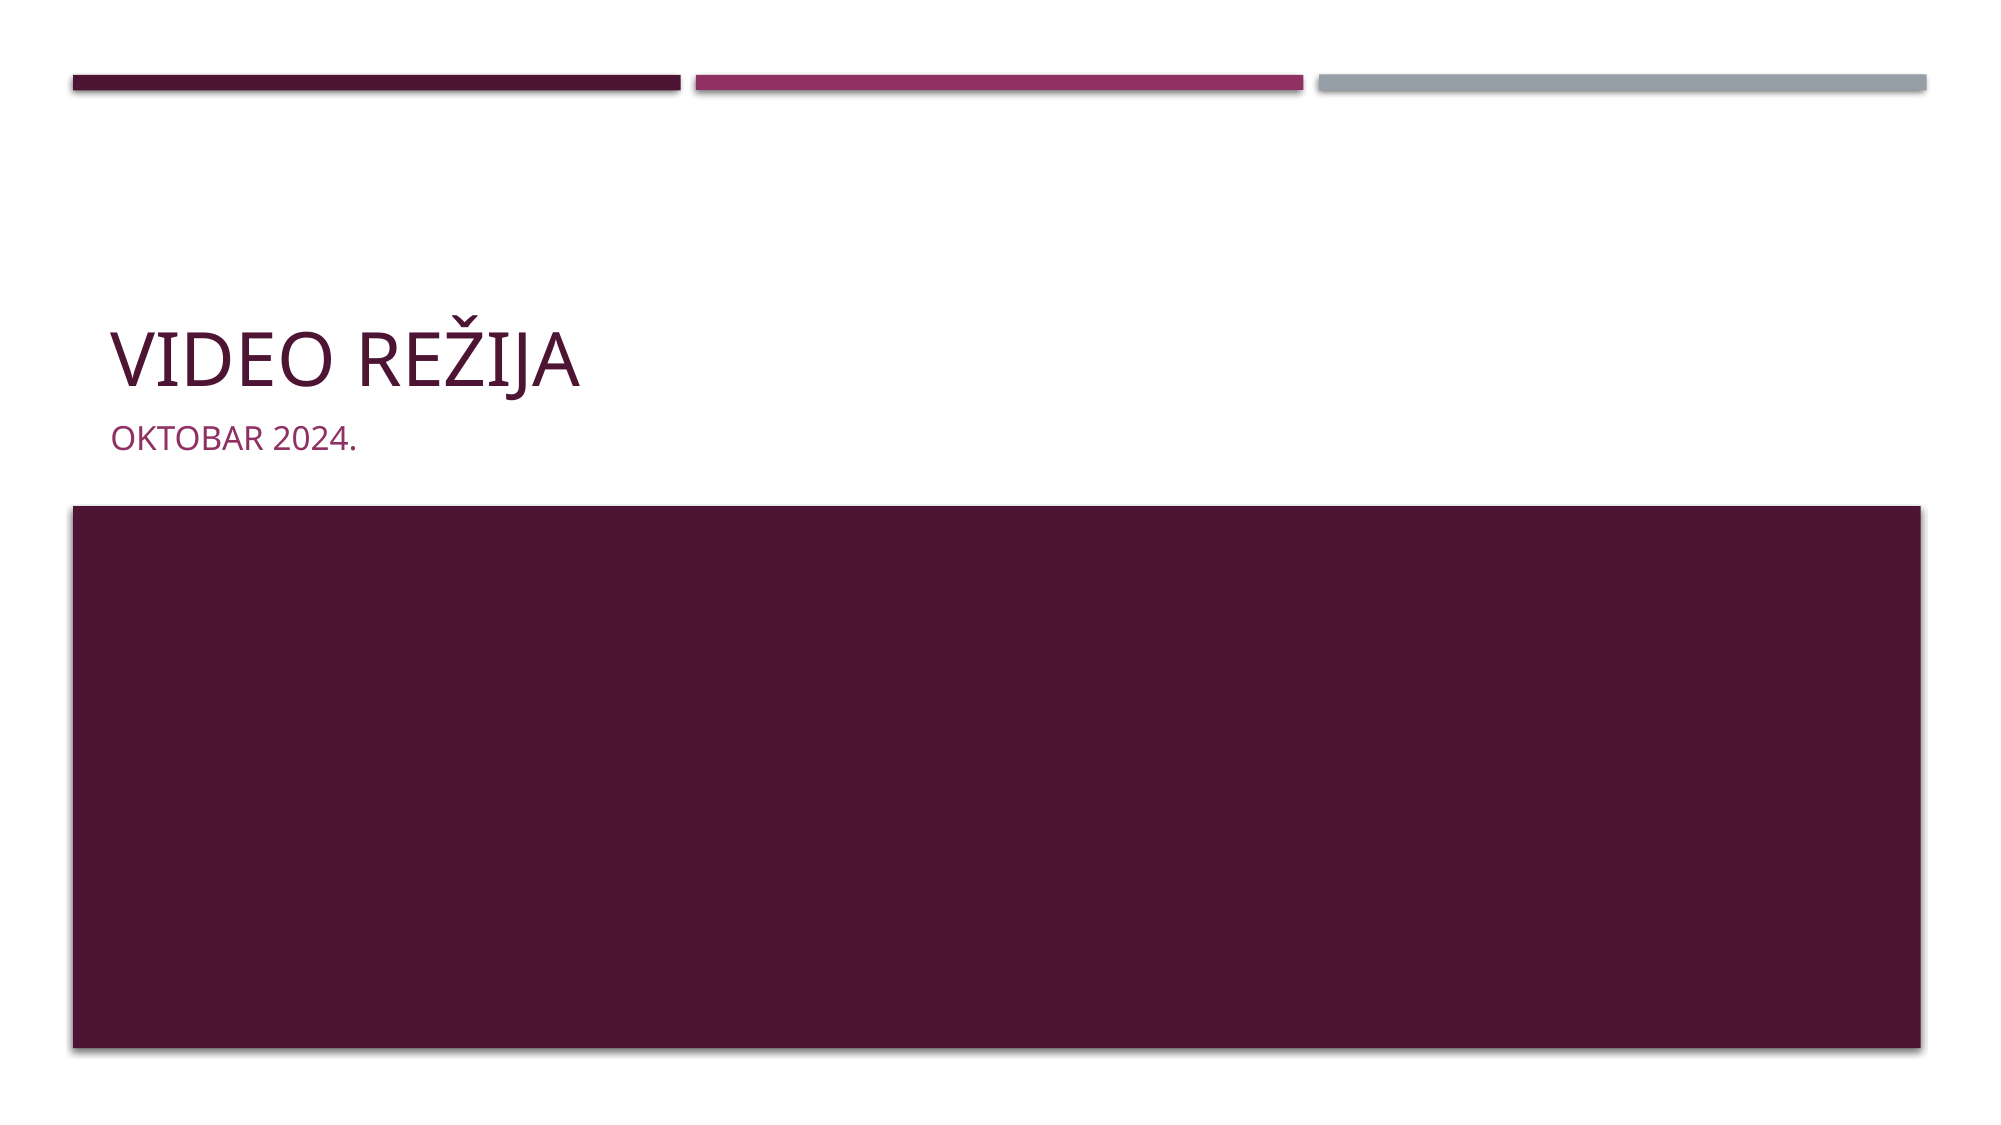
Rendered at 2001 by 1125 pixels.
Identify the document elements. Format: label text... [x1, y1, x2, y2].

subtitle oktobar 2024. [95, 409, 1899, 507]
title Video režija [95, 167, 1899, 409]
